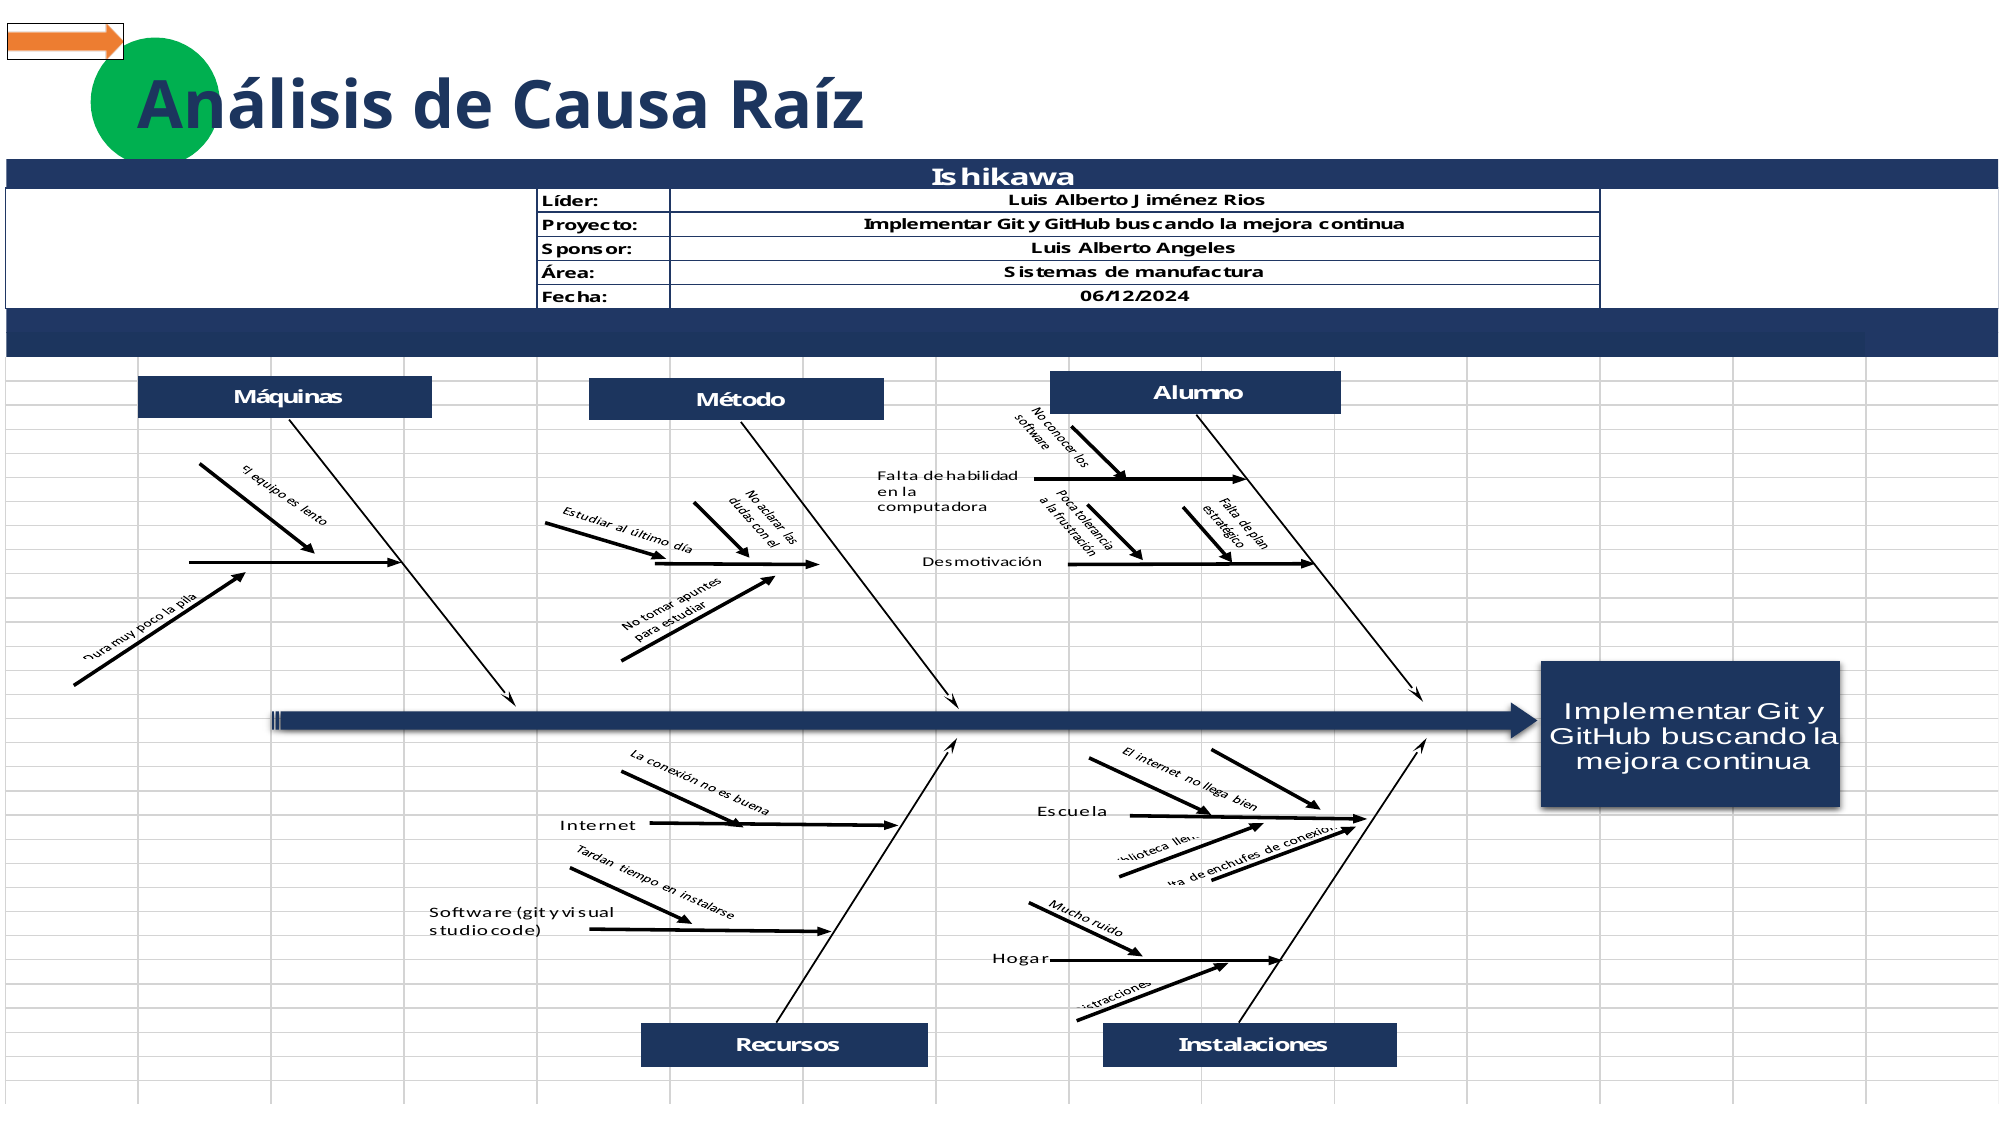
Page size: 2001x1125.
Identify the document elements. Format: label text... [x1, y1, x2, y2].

title Análisis de Causa Raíz [135, 5, 1513, 154]
picture [8, 24, 123, 59]
picture [4, 158, 2000, 1106]
text_box [90, 40, 135, 154]
